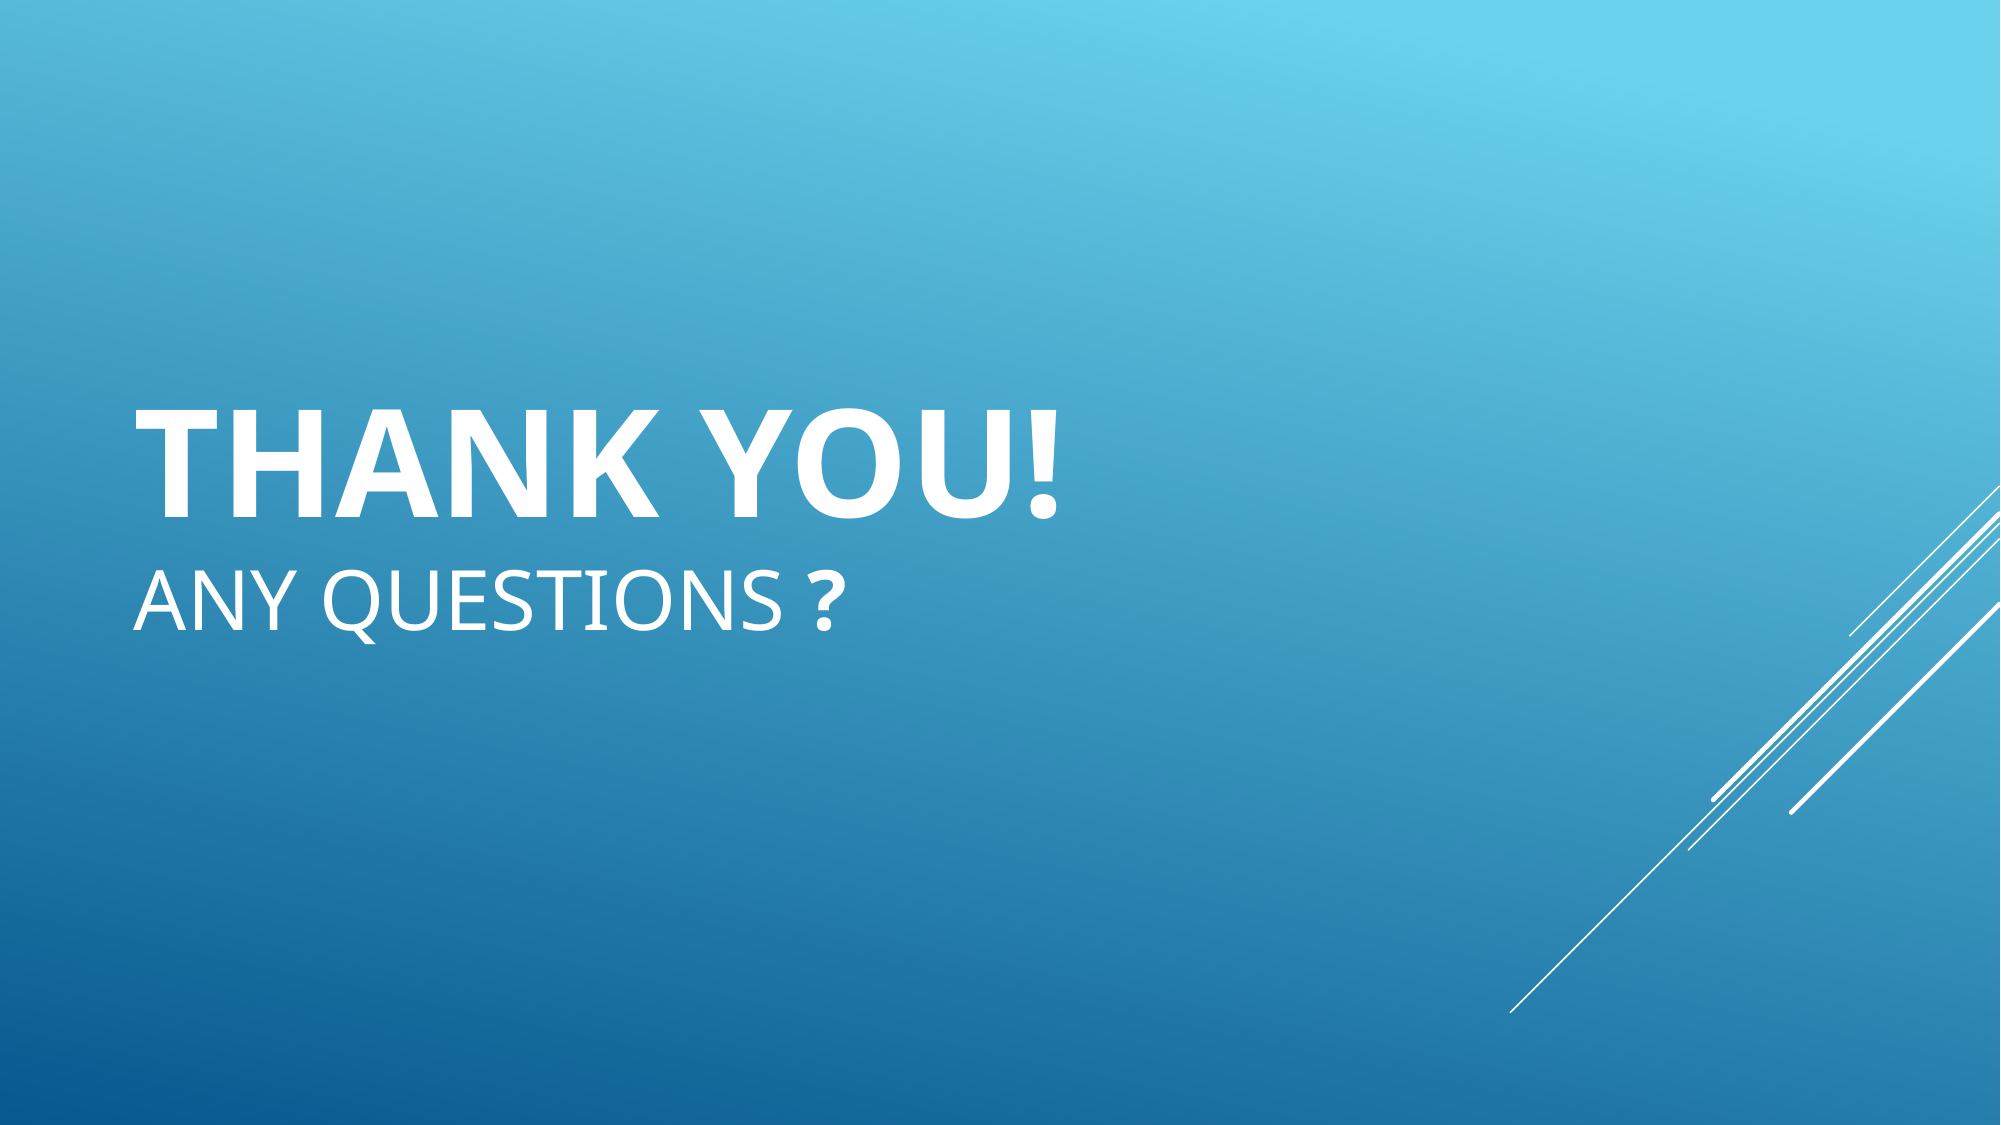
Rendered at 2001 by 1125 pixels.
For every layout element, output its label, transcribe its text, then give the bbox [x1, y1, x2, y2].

title Thank you! any questions ? [119, 291, 1769, 724]
